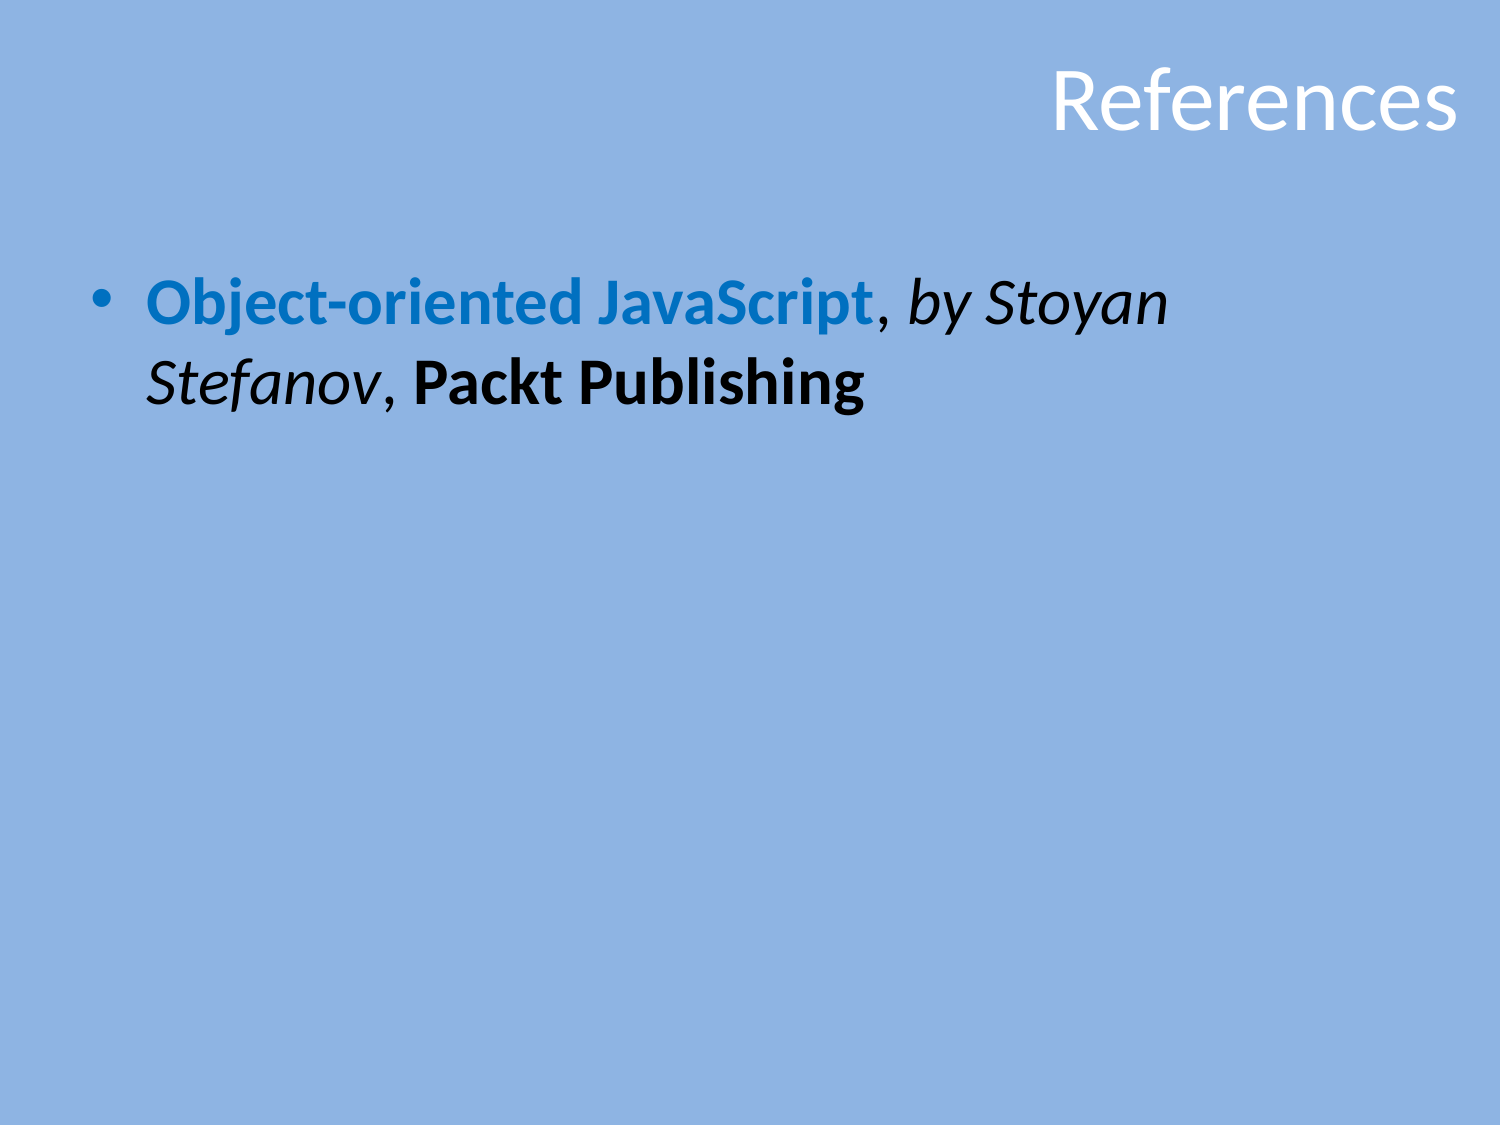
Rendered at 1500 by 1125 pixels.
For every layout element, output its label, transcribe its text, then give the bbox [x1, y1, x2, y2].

list Object-oriented JavaScript, by Stoyan Stefanov, Packt Publishing [75, 249, 1425, 1018]
title References [24, 12, 1475, 175]
